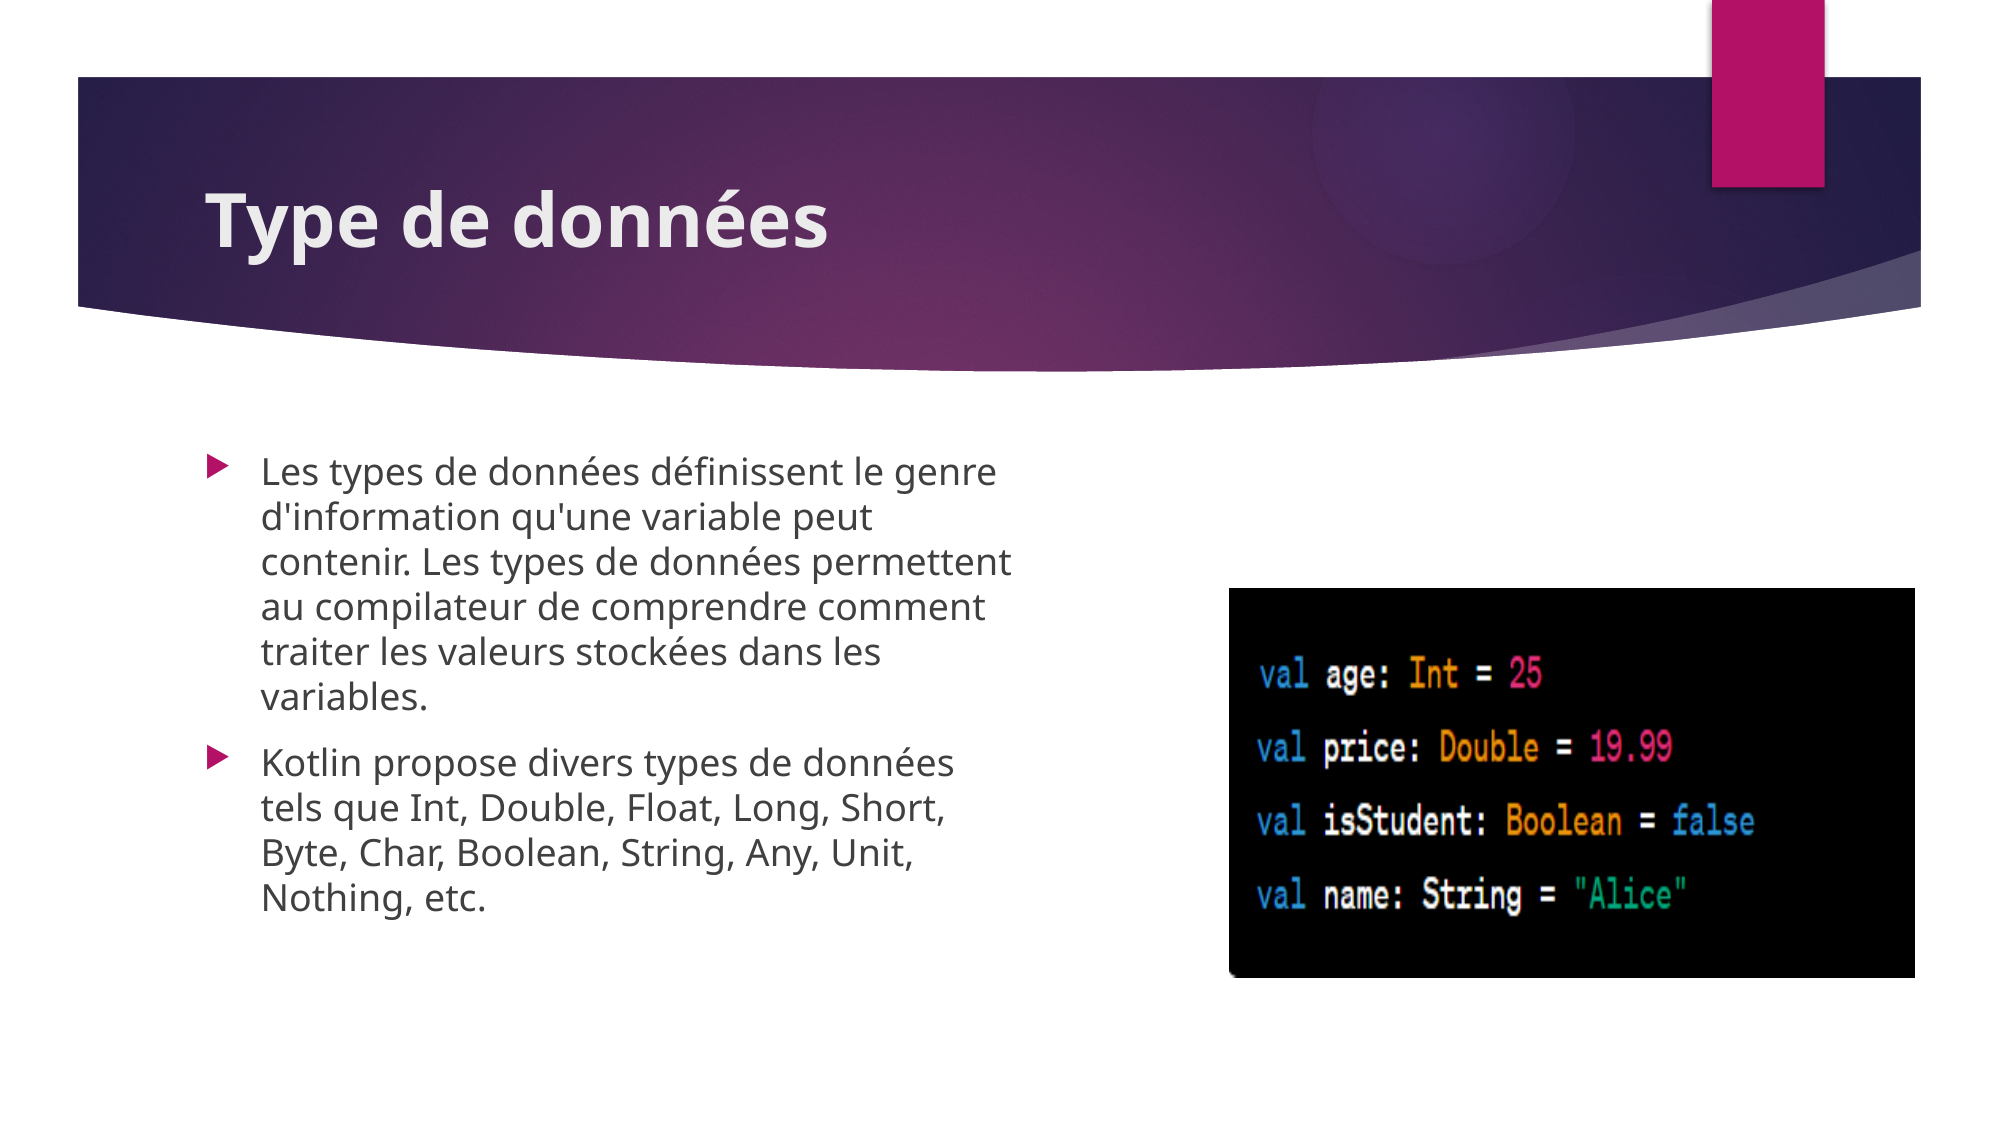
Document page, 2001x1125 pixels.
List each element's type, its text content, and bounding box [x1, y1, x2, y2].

title Type de données [189, 159, 1627, 276]
picture [1228, 587, 1915, 978]
list Les types de données définissent le genre d'information qu'une variable peut contenir. Les types de données permettent au compilateur de comprendre comment traiter les valeurs stockées dans les variables. Kotlin propose divers types de données tels que Int, Double, Float, Long, Short, Byte, Char, Boolean, String, Any, Unit, Nothing, etc. [189, 440, 1031, 1002]
